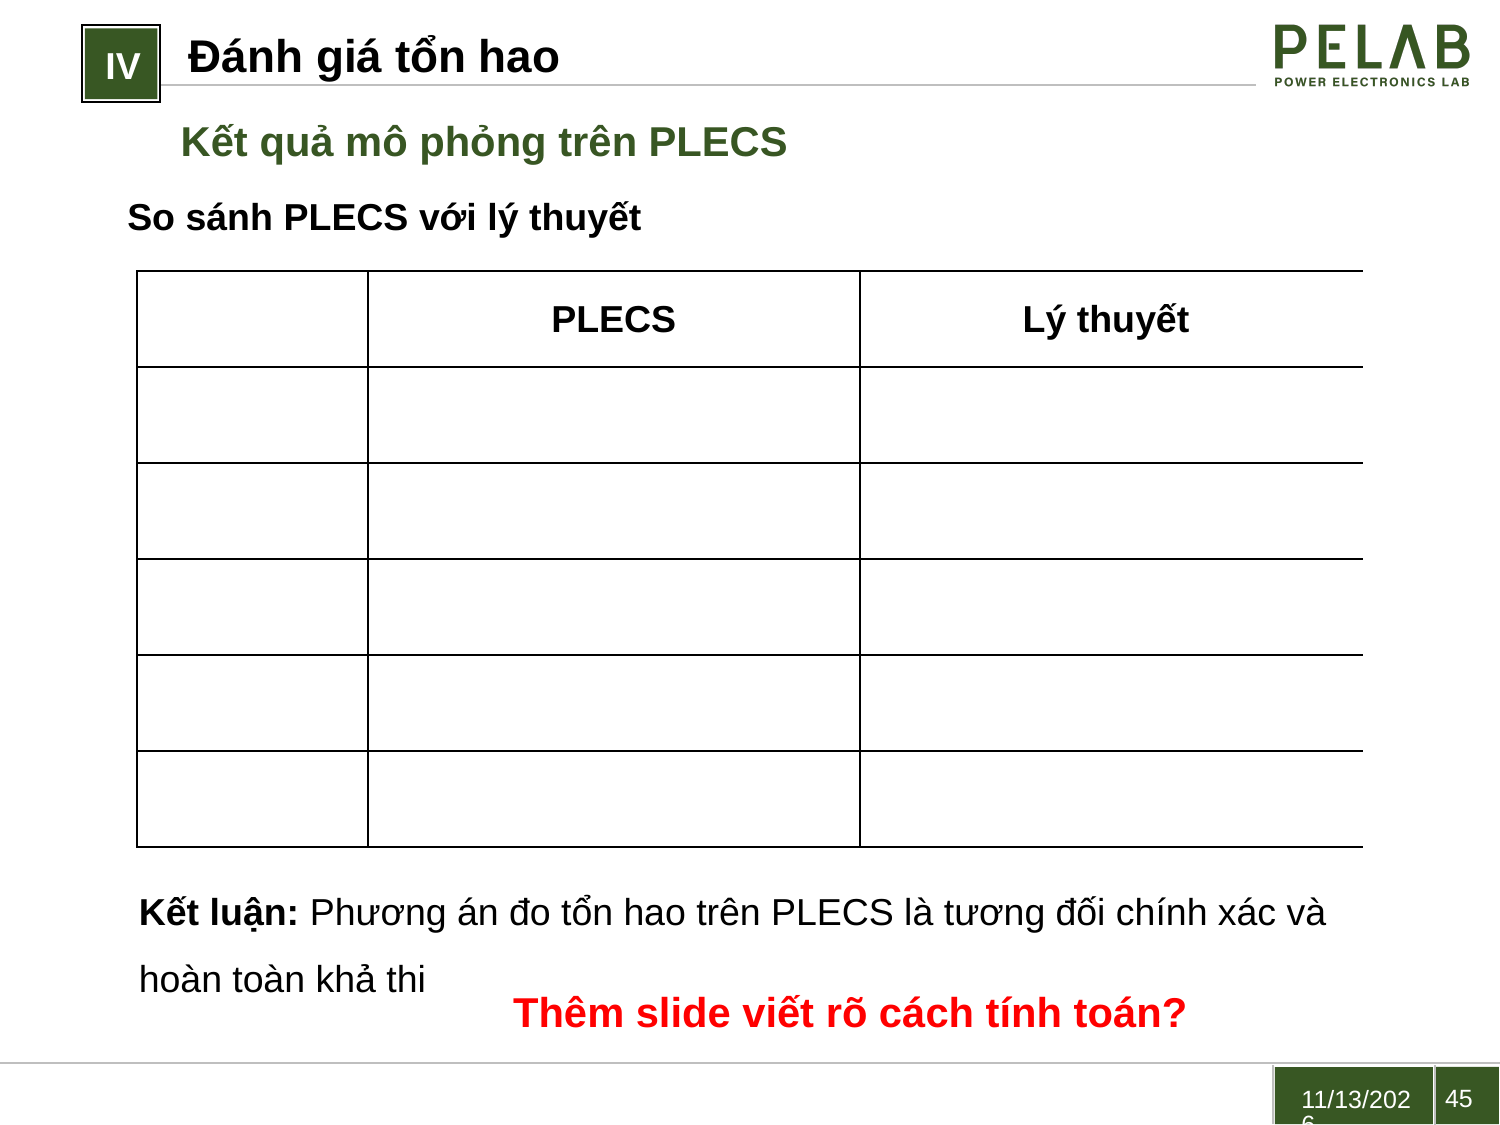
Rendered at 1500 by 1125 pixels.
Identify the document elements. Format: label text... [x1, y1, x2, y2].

text_box Đánh giá tổn hao [174, 18, 1197, 89]
text_box Kết luận: Phương án đo tổn hao trên PLECS là tương đối chính xác và hoàn toàn khả thi [124, 858, 1378, 1008]
picture [1260, 17, 1487, 94]
text_box So sánh PLECS với lý thuyết [112, 163, 1440, 246]
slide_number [1286, 1069, 1409, 1125]
text_box Kết quả mô phỏng trên PLECS [165, 81, 854, 163]
text_box IV [77, 26, 170, 103]
slide_number 45 [1409, 1067, 1488, 1125]
text_box Thêm slide viết rõ cách tính toán? [498, 953, 1287, 1044]
